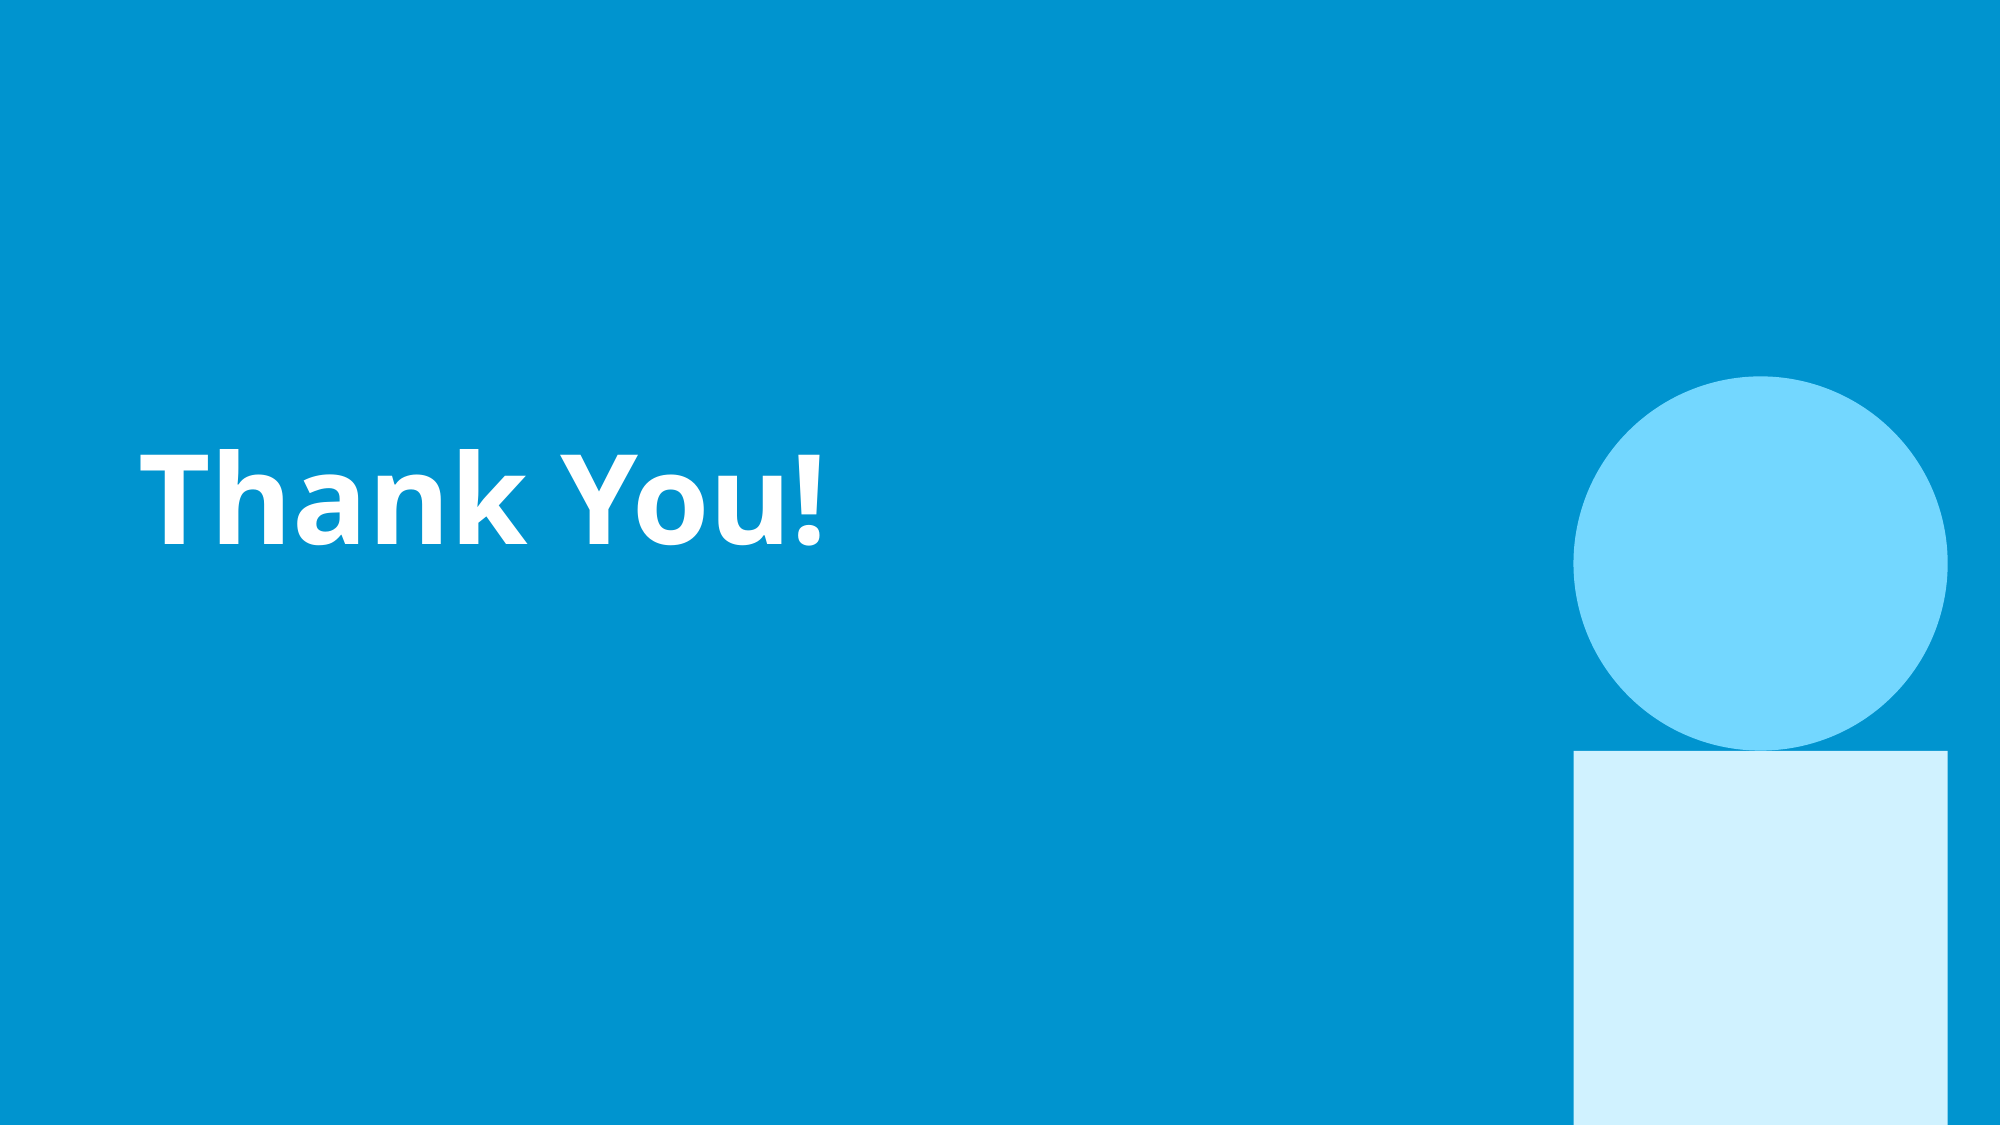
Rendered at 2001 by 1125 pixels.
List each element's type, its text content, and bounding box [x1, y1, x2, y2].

title Thank You! [138, 266, 1522, 570]
